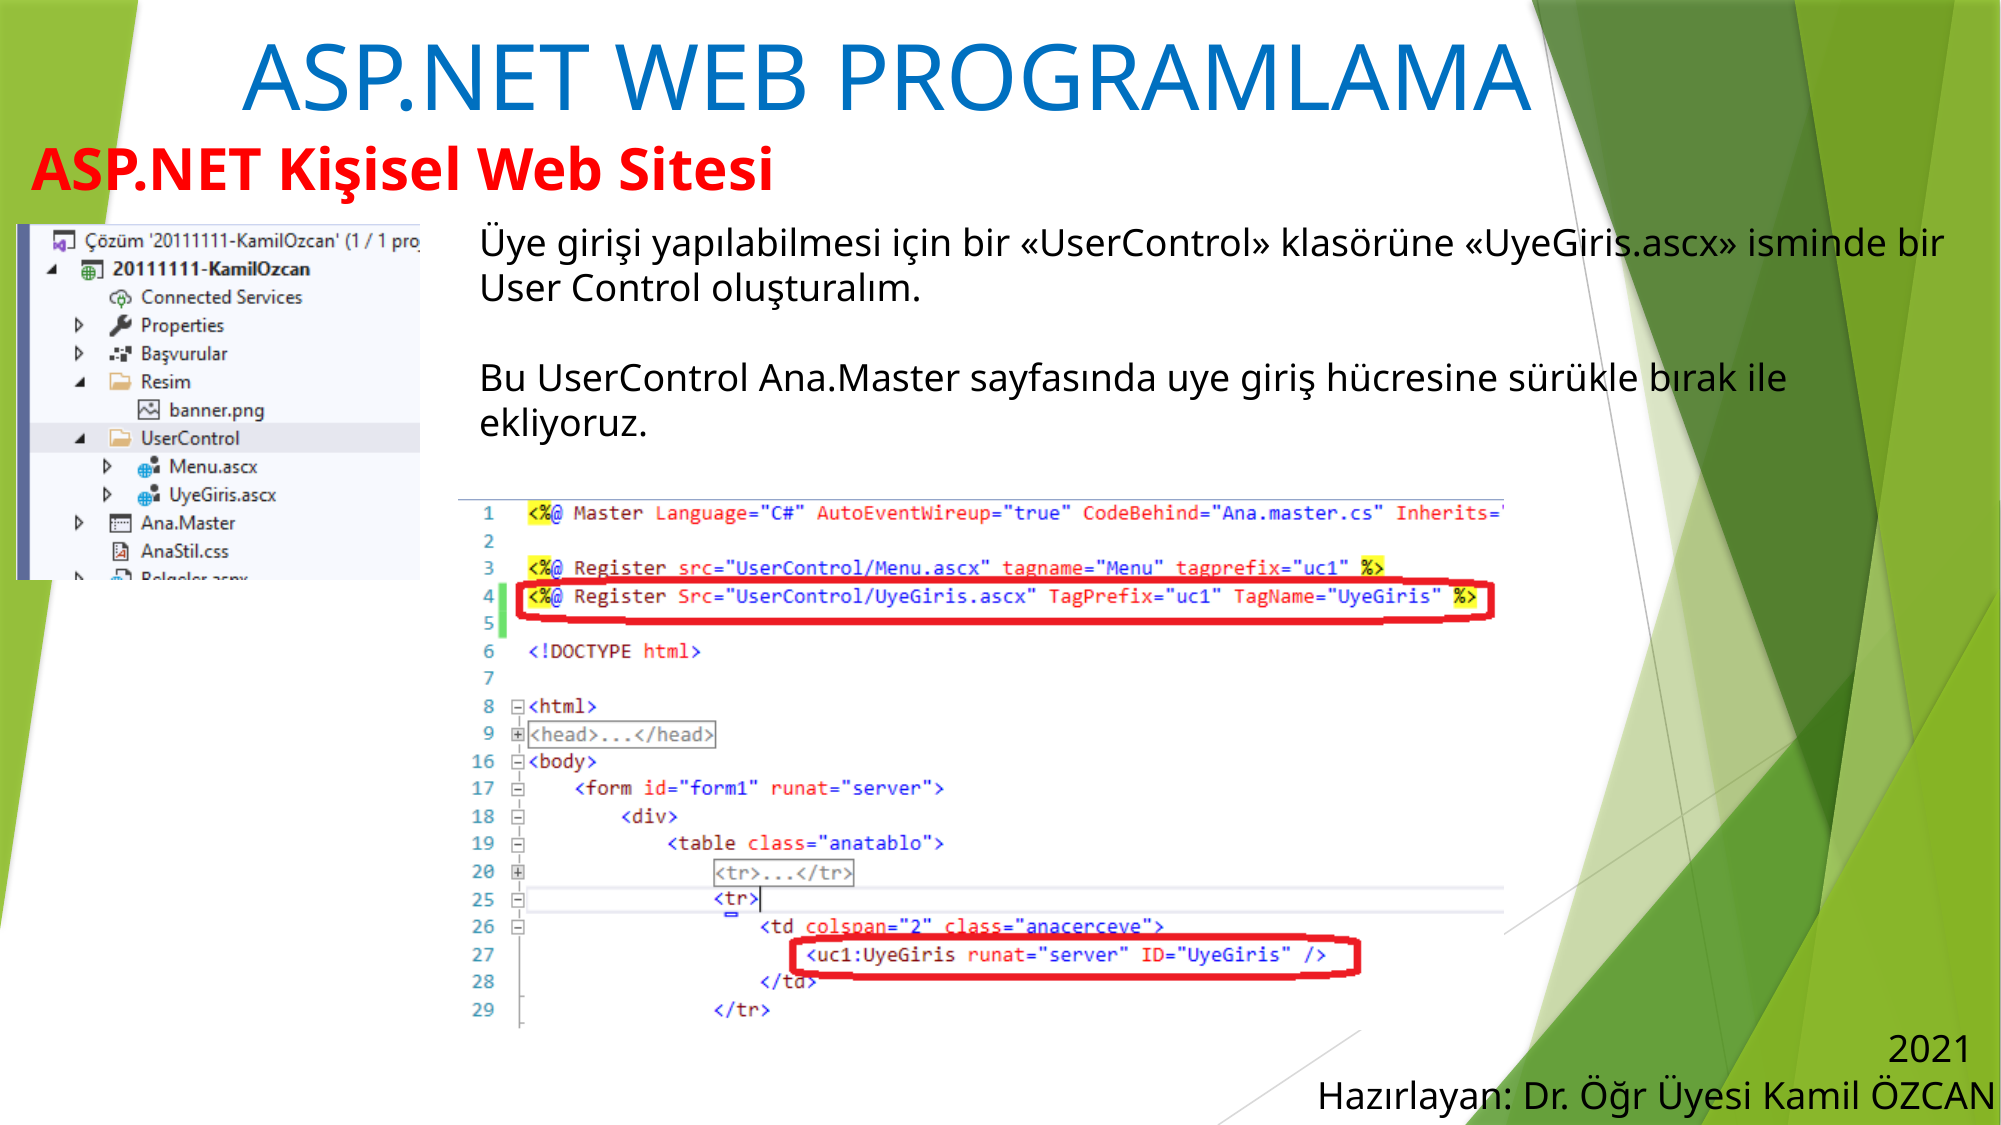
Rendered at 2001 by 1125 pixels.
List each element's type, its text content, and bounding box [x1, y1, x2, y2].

text_box ASP.NET Kişisel Web Sitesi [16, 98, 1533, 210]
text_box 2021 [1873, 1018, 1989, 1078]
picture [458, 499, 1504, 1030]
picture [15, 224, 420, 580]
text_box Hazırlayan: Dr. Öğr Üyesi Kamil ÖZCAN [1302, 1064, 2000, 1125]
text_box Üye girişi yapılabilmesi için bir «UserControl» klasörüne «UyeGiris.ascx» isminde bir User Control oluşturalım. Bu UserControl Ana.Master sayfasında uye giriş hücresine sürükle bırak ile ekliyoruz. [464, 211, 1969, 496]
title ASP.NET WEB PROGRAMLAMA [0, 0, 1549, 137]
